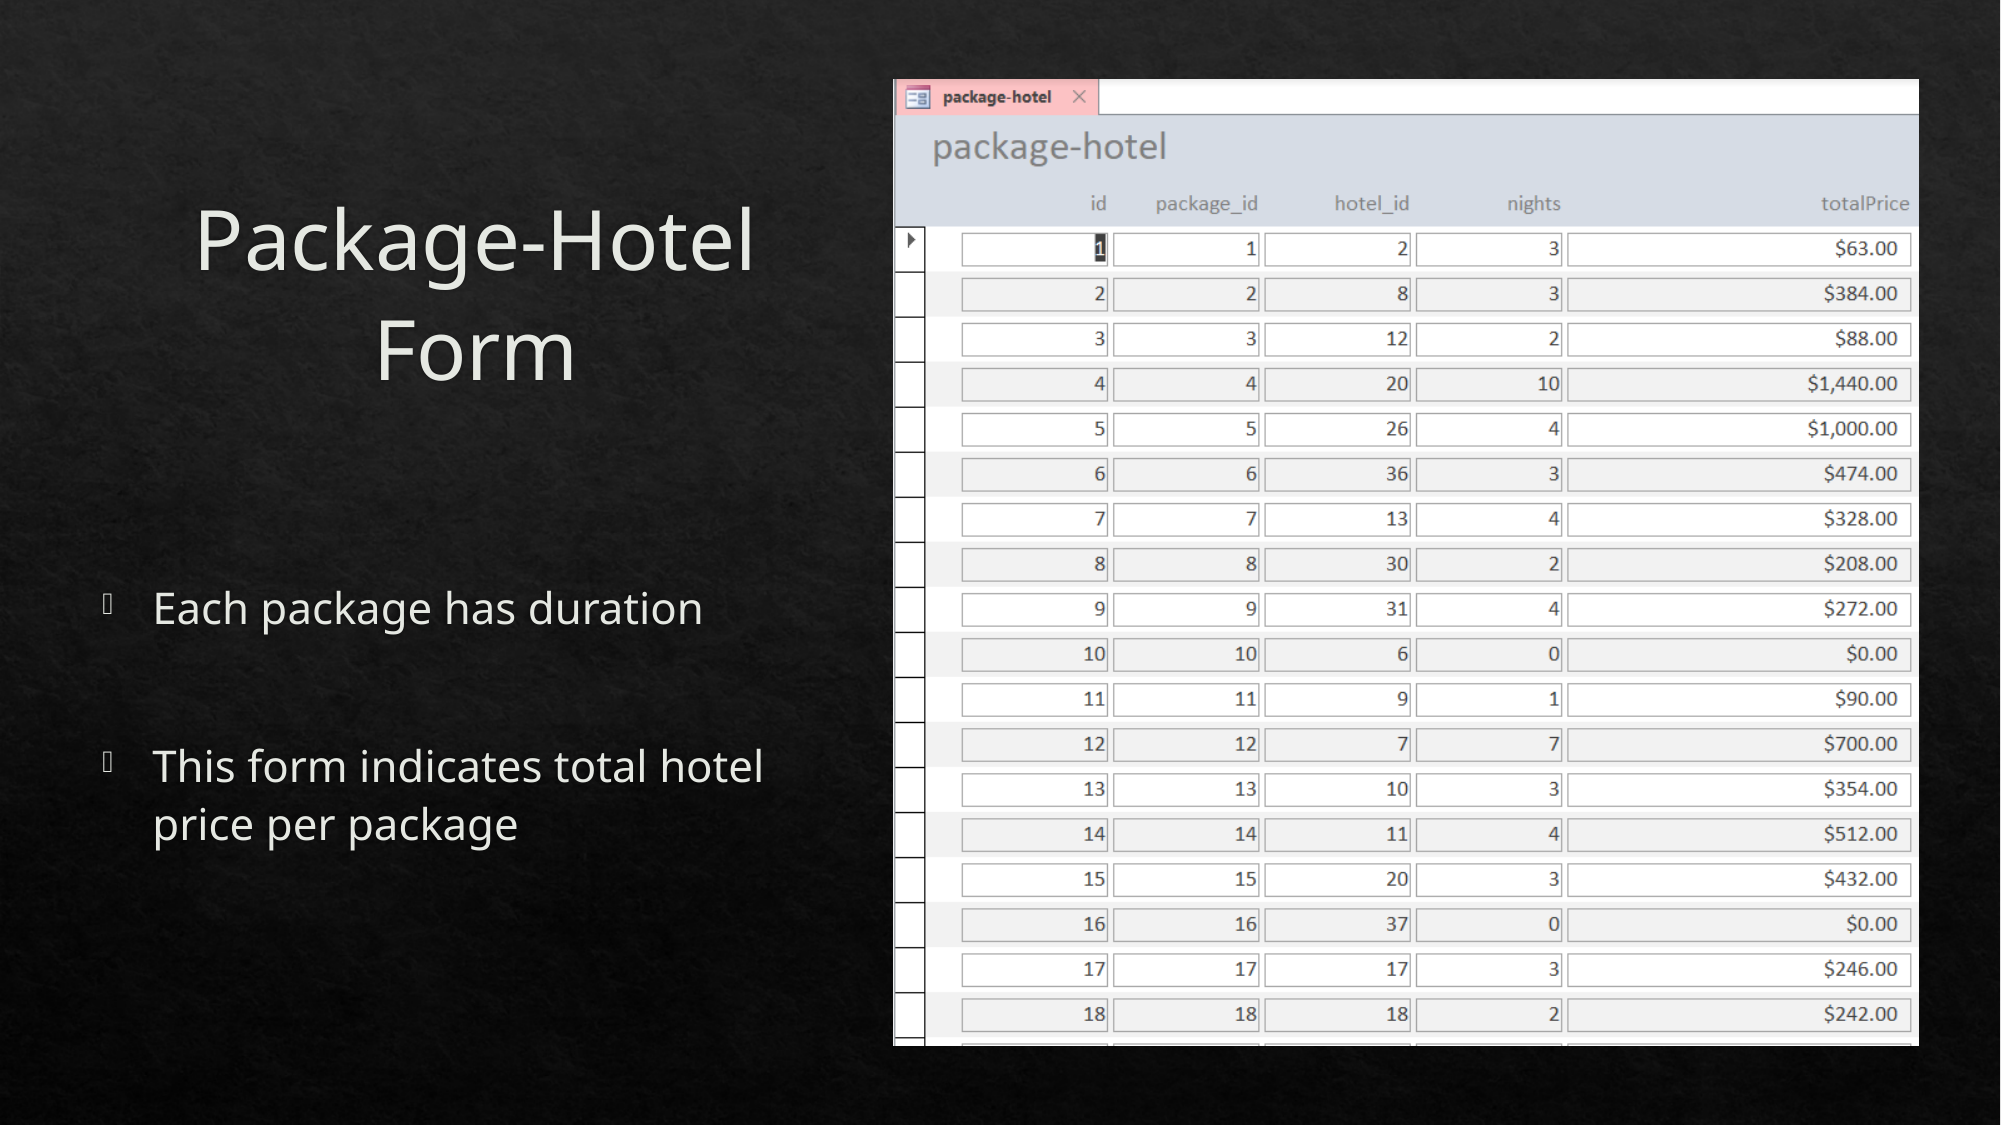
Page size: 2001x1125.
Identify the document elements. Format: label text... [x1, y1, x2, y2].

list Package-Hotel Form Each package has duration This form indicates total hotel price per package [81, 169, 865, 956]
picture [893, 79, 1919, 1046]
